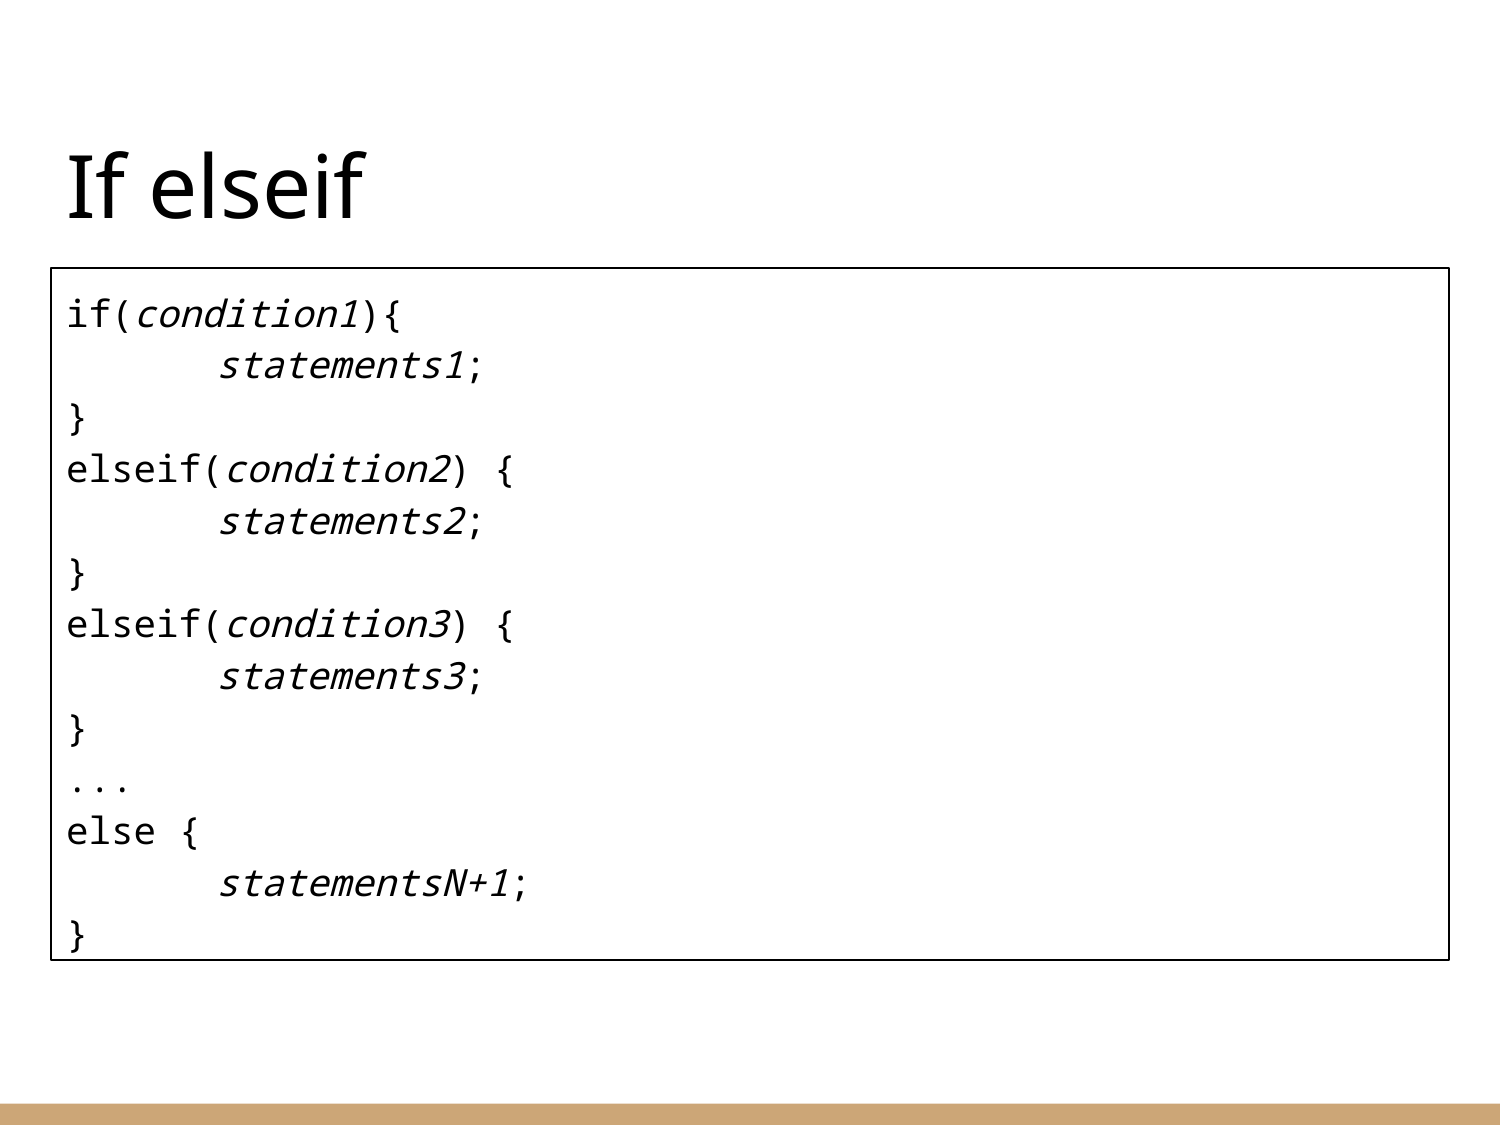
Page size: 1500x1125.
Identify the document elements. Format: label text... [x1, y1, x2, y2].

title If elseif [51, 69, 1449, 251]
list if(condition1){ statements1; } elseif(condition2) { statements2; } elseif(condition3) { statements3; } ... else { statementsN+1; } [51, 267, 1449, 961]
